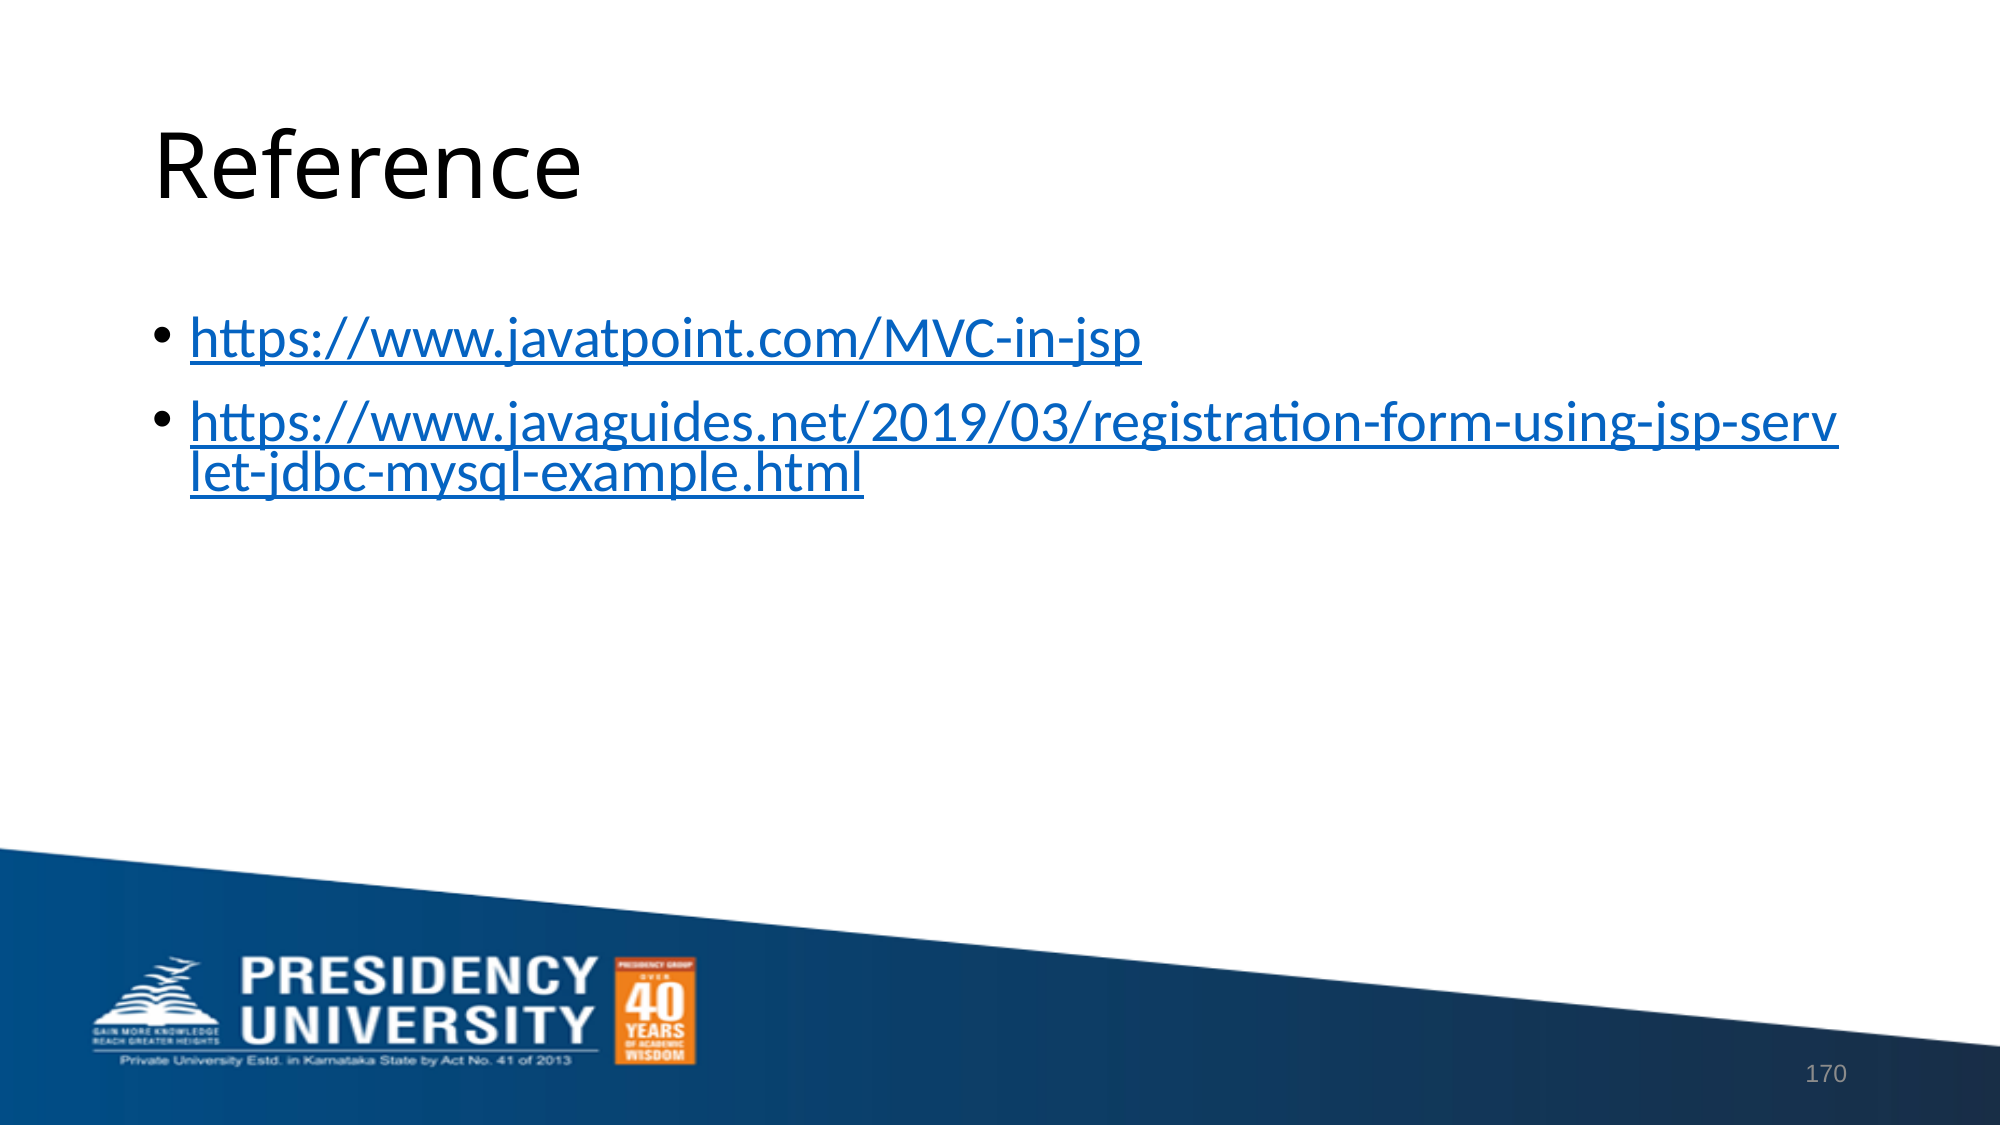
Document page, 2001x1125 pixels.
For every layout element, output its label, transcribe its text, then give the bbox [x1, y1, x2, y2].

list https://www.javatpoint.com/MVC-in-jsp https://www.javaguides.net/2019/03/registration-form-using-jsp-servlet-jdbc-mysql-example.html [137, 299, 1863, 1014]
slide_number 170 [1412, 1042, 1863, 1103]
picture [0, 845, 2000, 1125]
title Reference [137, 59, 1863, 278]
